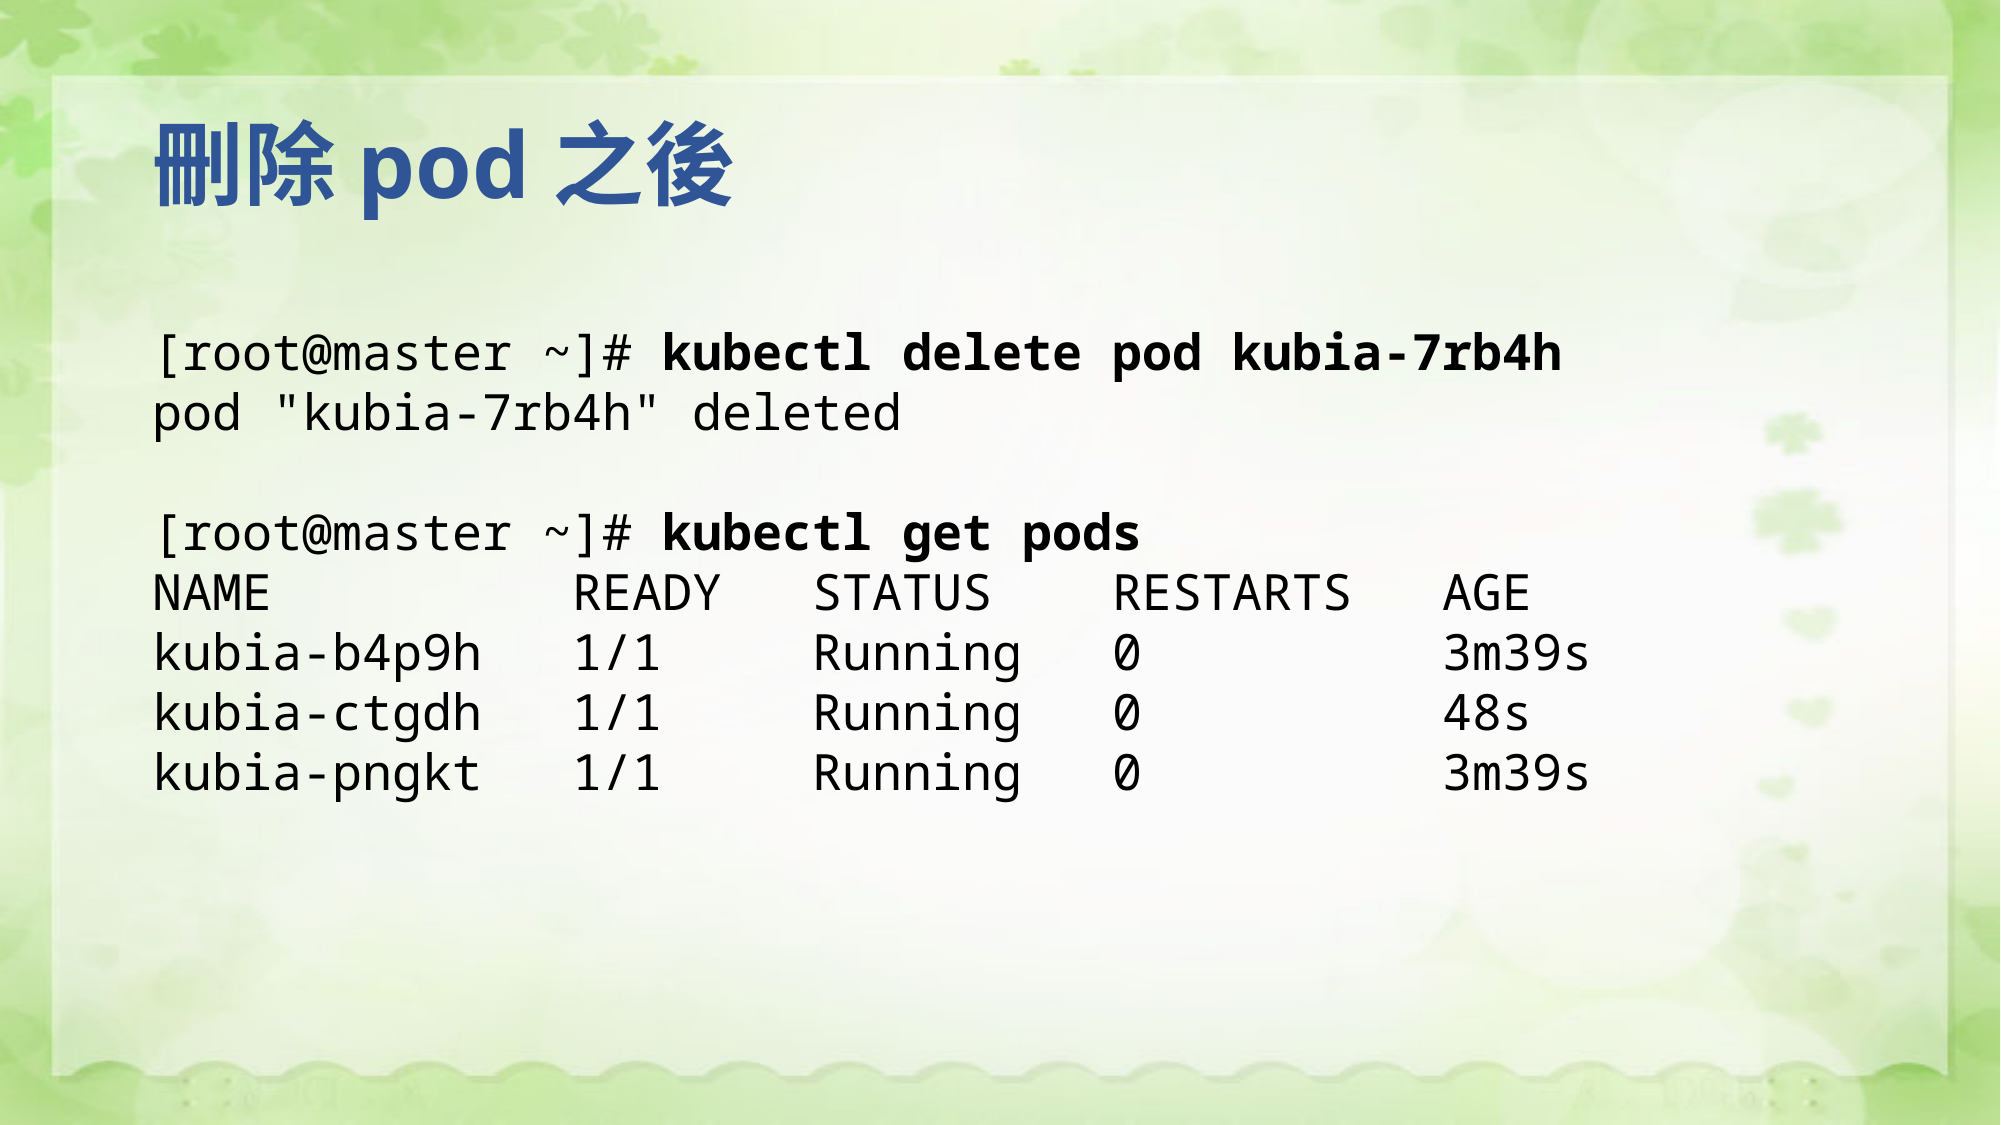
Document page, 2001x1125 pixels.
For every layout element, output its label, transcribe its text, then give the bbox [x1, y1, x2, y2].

text_box [root@master ~]# kubectl delete pod kubia-7rb4h pod "kubia-7rb4h" deleted [root@master ~]# kubectl get pods NAME READY STATUS RESTARTS AGE kubia-b4p9h 1/1 Running 0 3m39s kubia-ctgdh 1/1 Running 0 48s kubia-pngkt 1/1 Running 0 3m39s [137, 313, 1810, 809]
picture [0, 0, 2001, 1125]
title 刪除pod之後 [137, 59, 1863, 278]
